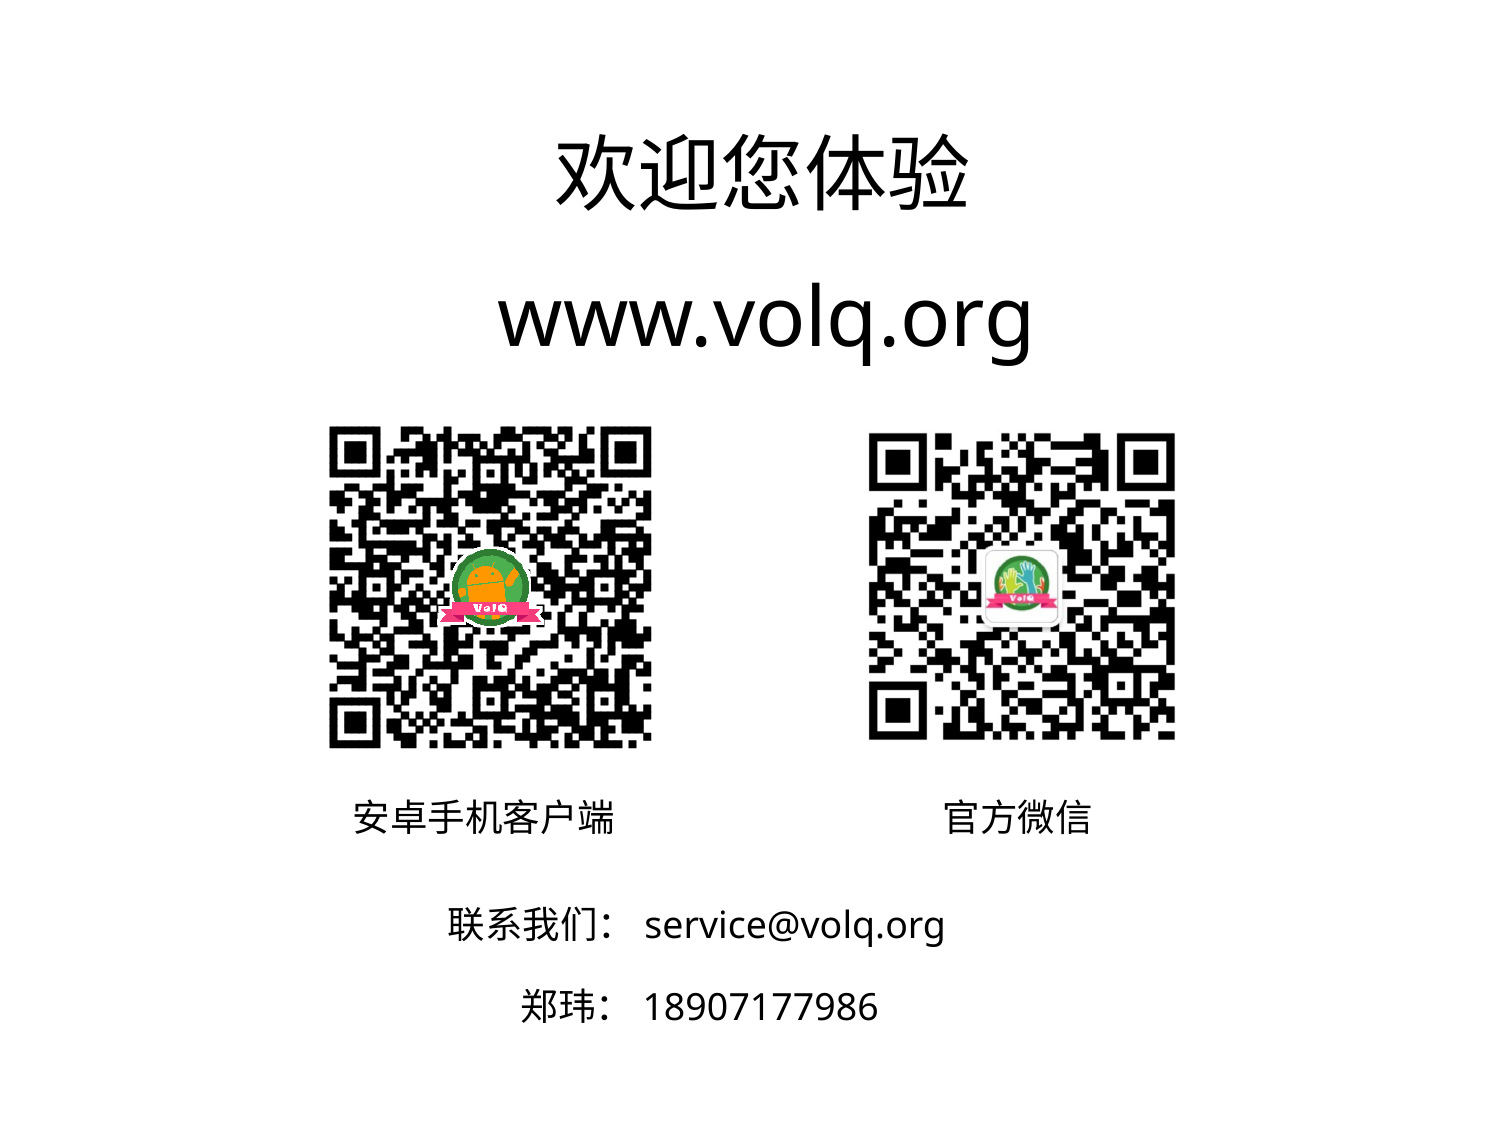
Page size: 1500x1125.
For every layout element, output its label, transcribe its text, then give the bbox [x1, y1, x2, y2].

text_box www.volq.org [483, 255, 1051, 371]
text_box 官方微信 [928, 786, 1108, 847]
text_box 欢迎您体验 [539, 113, 986, 229]
picture [844, 408, 1200, 764]
text_box 郑玮：18907177986 [506, 975, 894, 1036]
text_box 联系我们：service@volq.org [433, 893, 962, 953]
text_box 安卓手机客户端 [338, 786, 631, 847]
picture [312, 409, 668, 765]
